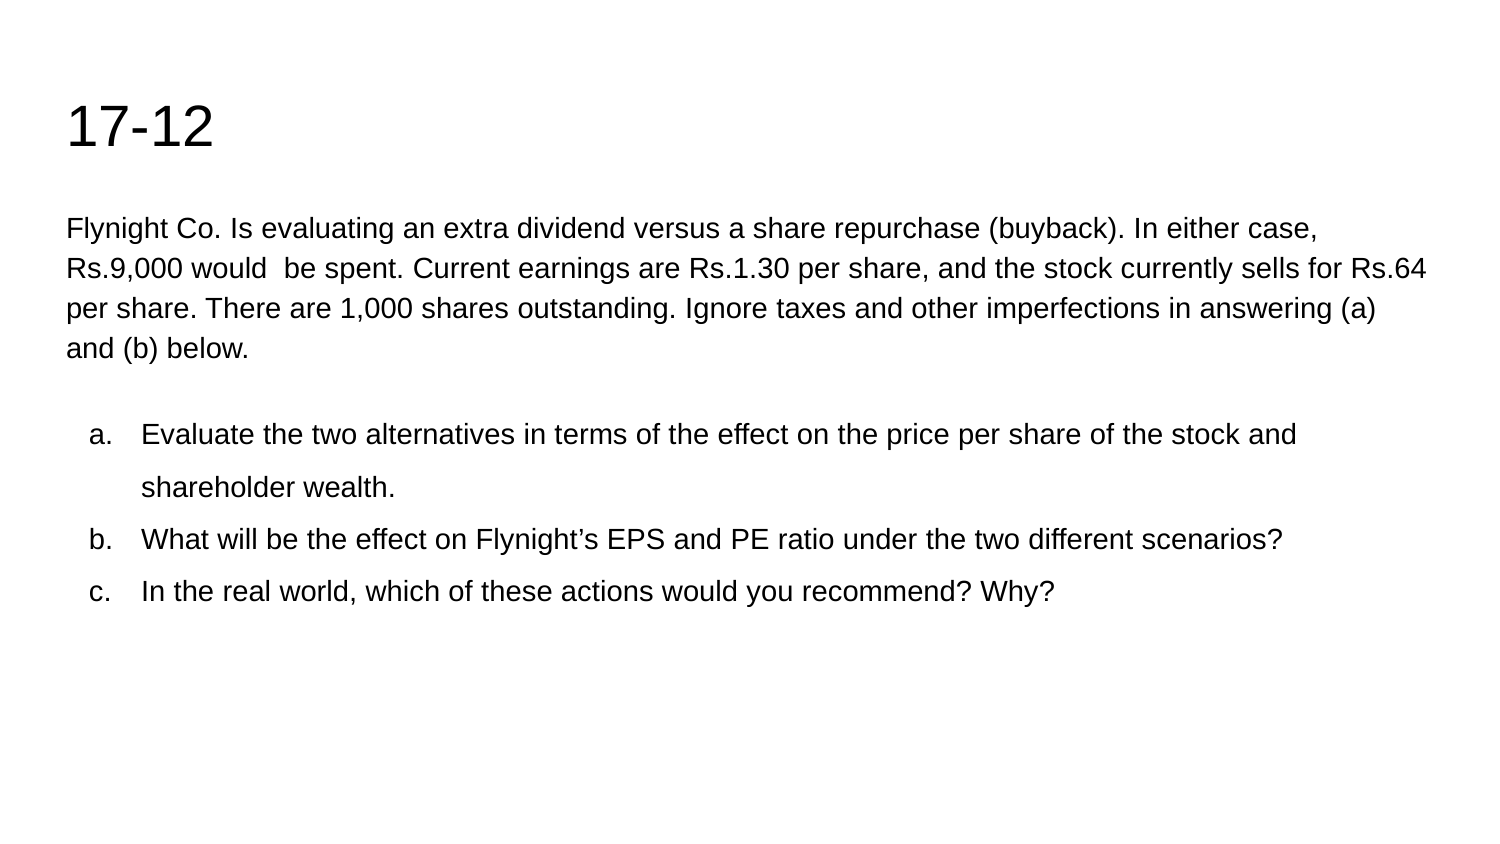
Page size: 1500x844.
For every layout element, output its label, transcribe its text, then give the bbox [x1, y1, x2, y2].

title 17-12 [51, 72, 1449, 167]
list Flynight Co. Is evaluating an extra dividend versus a share repurchase (buyback). In either case, Rs.9,000 would be spent. Current earnings are Rs.1.30 per share, and the stock currently sells for Rs.64 per share. There are 1,000 shares outstanding. Ignore taxes and other imperfections in answering (a) and (b) below. Evaluate the two alternatives in terms of the effect on the price per share of the stock and shareholder wealth. What will be the effect on Flynight’s EPS and PE ratio under the two different scenarios? In the real world, which of these actions would you recommend? Why? [51, 189, 1449, 750]
